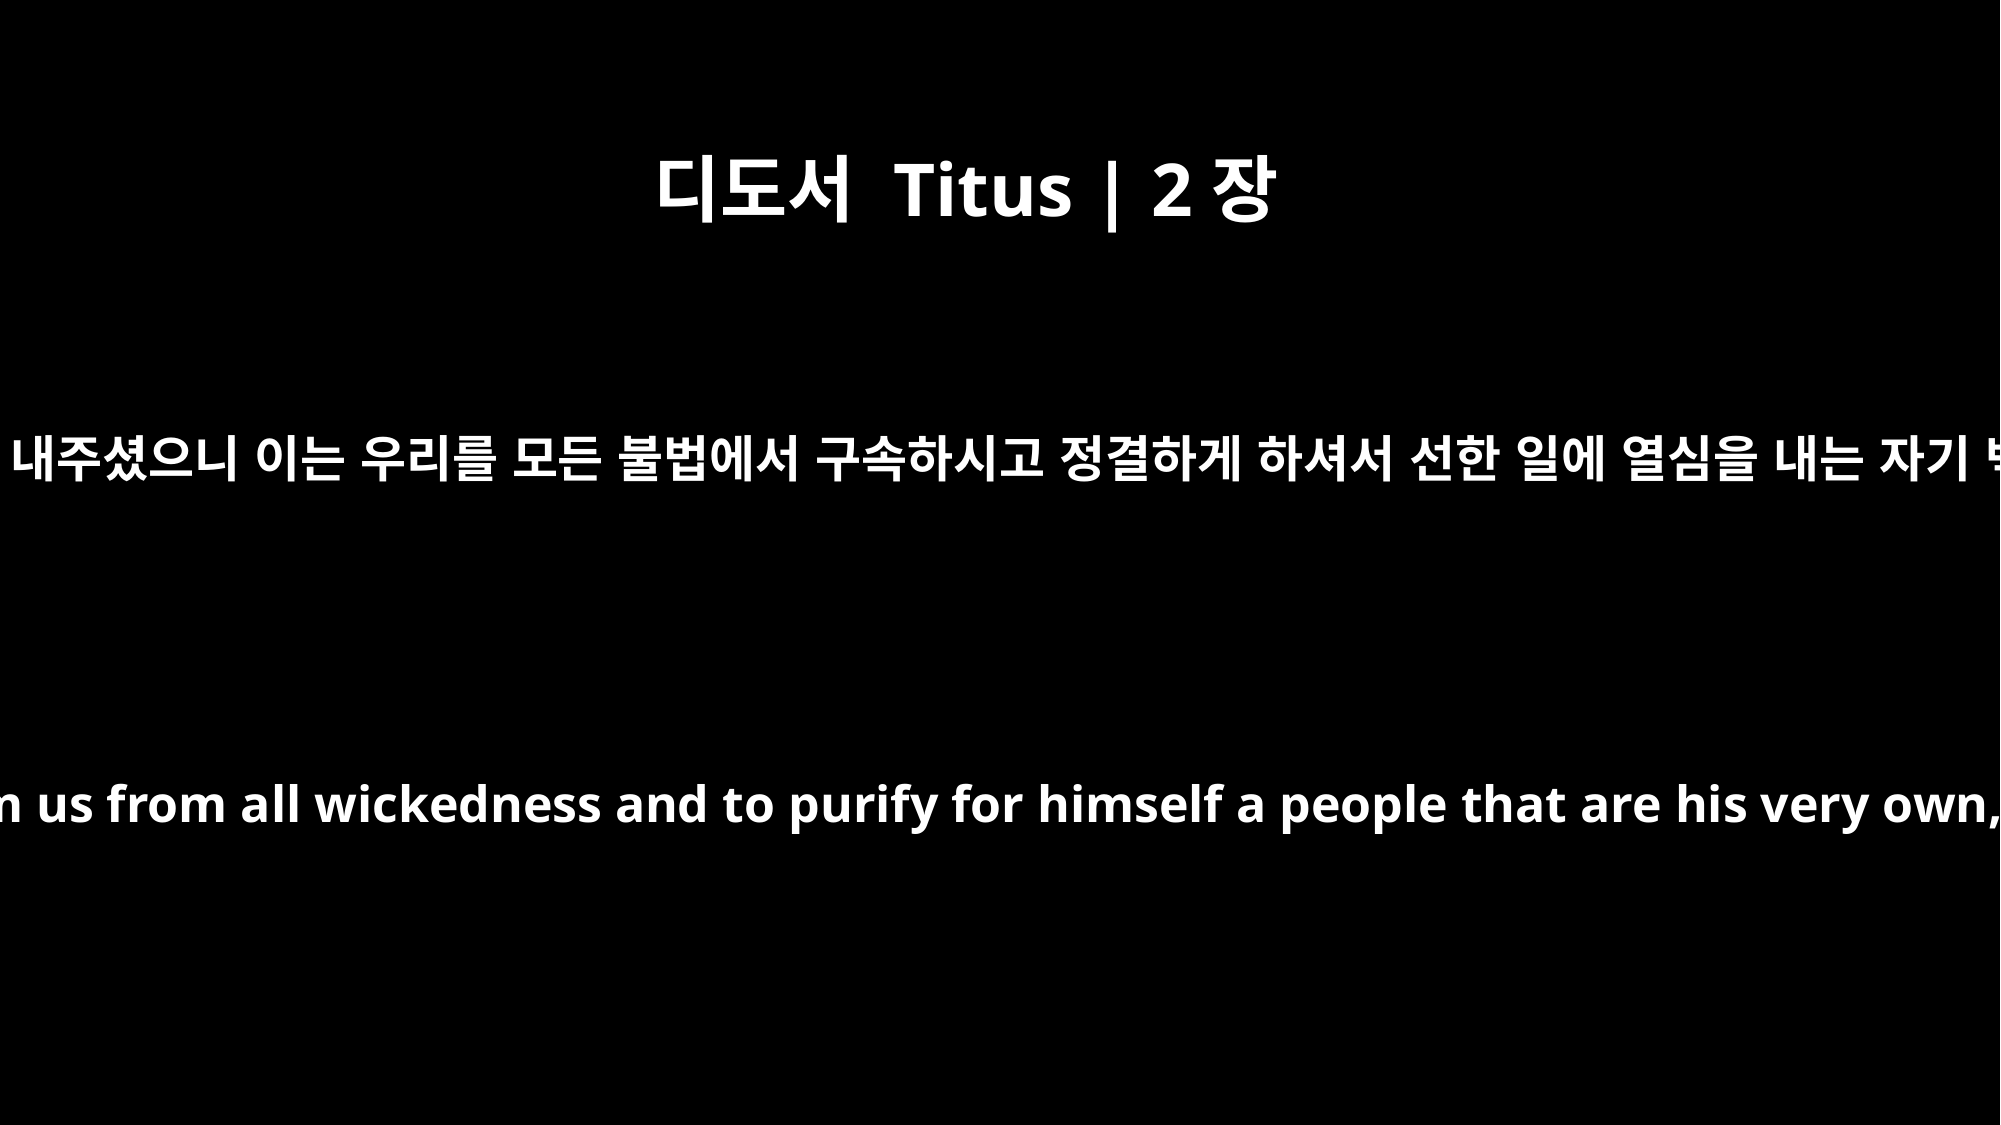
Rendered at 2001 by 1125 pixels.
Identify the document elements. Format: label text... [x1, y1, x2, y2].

text_box 디도서 Titus | 2장 [638, 136, 1294, 239]
text_box 14 그리스도께서 우리를 위해 자기를 내주셨으니 이는 우리를 모든 불법에서 구속하시고 정결하게 하셔서 선한 일에 열심을 내는 자기 백성이 되게 하시려는 것이다. [0, 359, 2000, 495]
text_box who gave himself for us to redeem us from all wickedness and to purify for himself a people that are his very own, eager to do what is good. [0, 764, 2000, 840]
